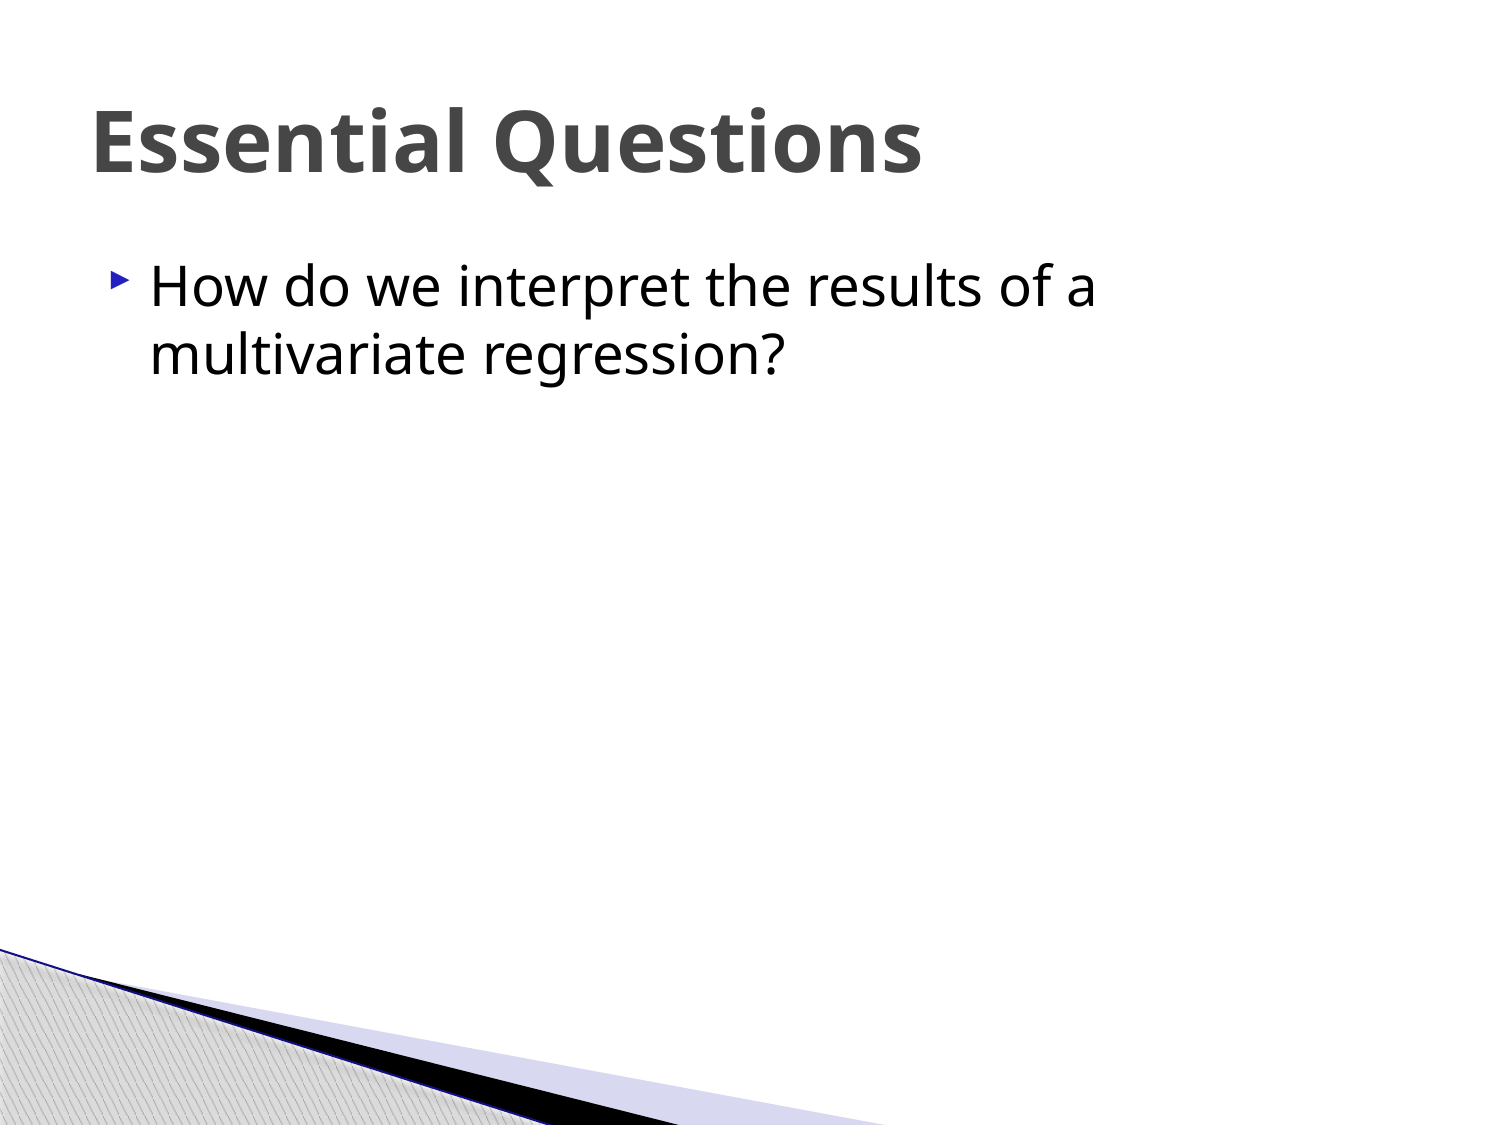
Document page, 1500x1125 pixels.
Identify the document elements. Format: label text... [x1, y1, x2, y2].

title Essential Questions [75, 45, 1425, 233]
list How do we interpret the results of a multivariate regression? [75, 243, 1425, 986]
